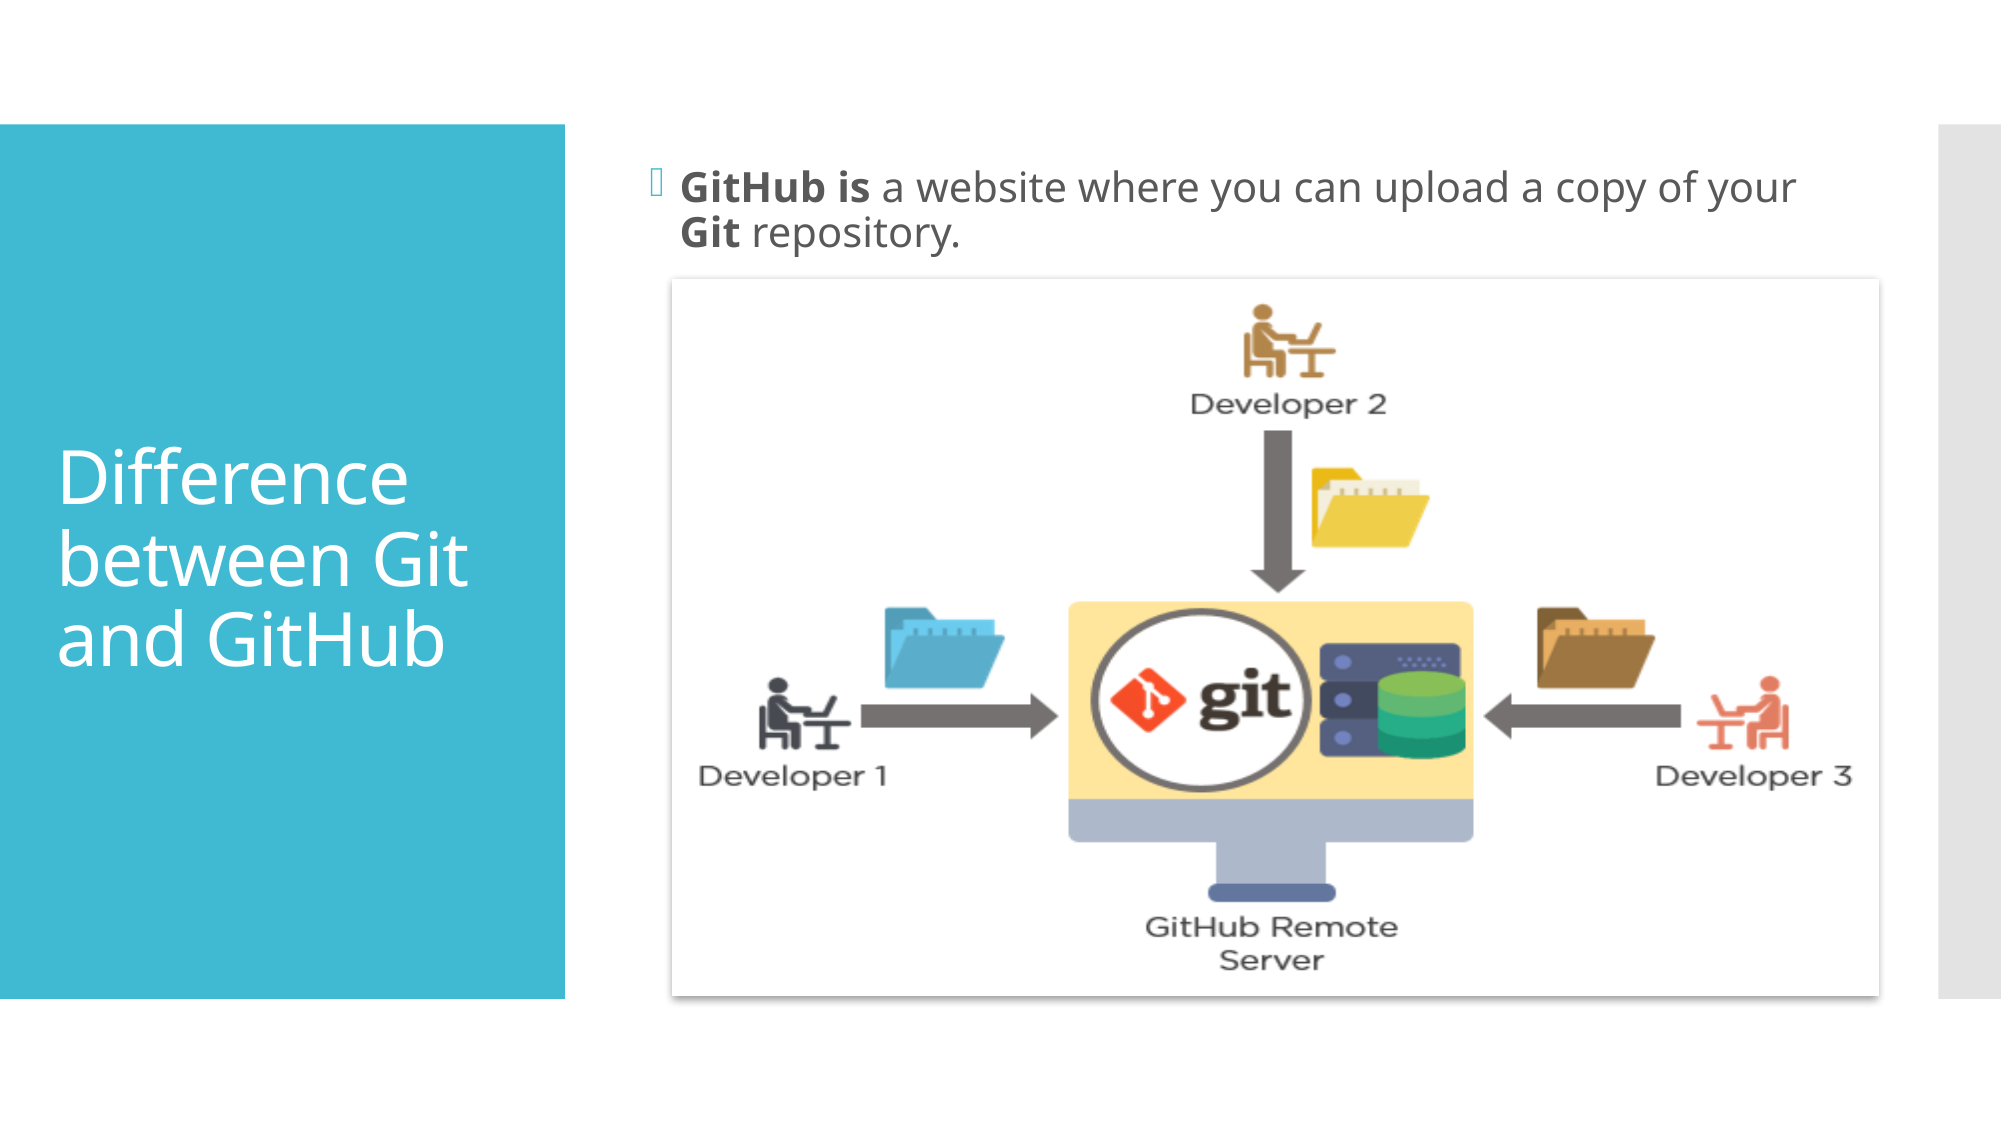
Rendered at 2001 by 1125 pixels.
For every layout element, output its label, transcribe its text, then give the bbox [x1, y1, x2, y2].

title Difference between Git and GitHub [41, 184, 519, 940]
picture [686, 293, 1866, 982]
text_box GitHub is a website where you can upload a copy of your Git repository. [634, 141, 1835, 982]
